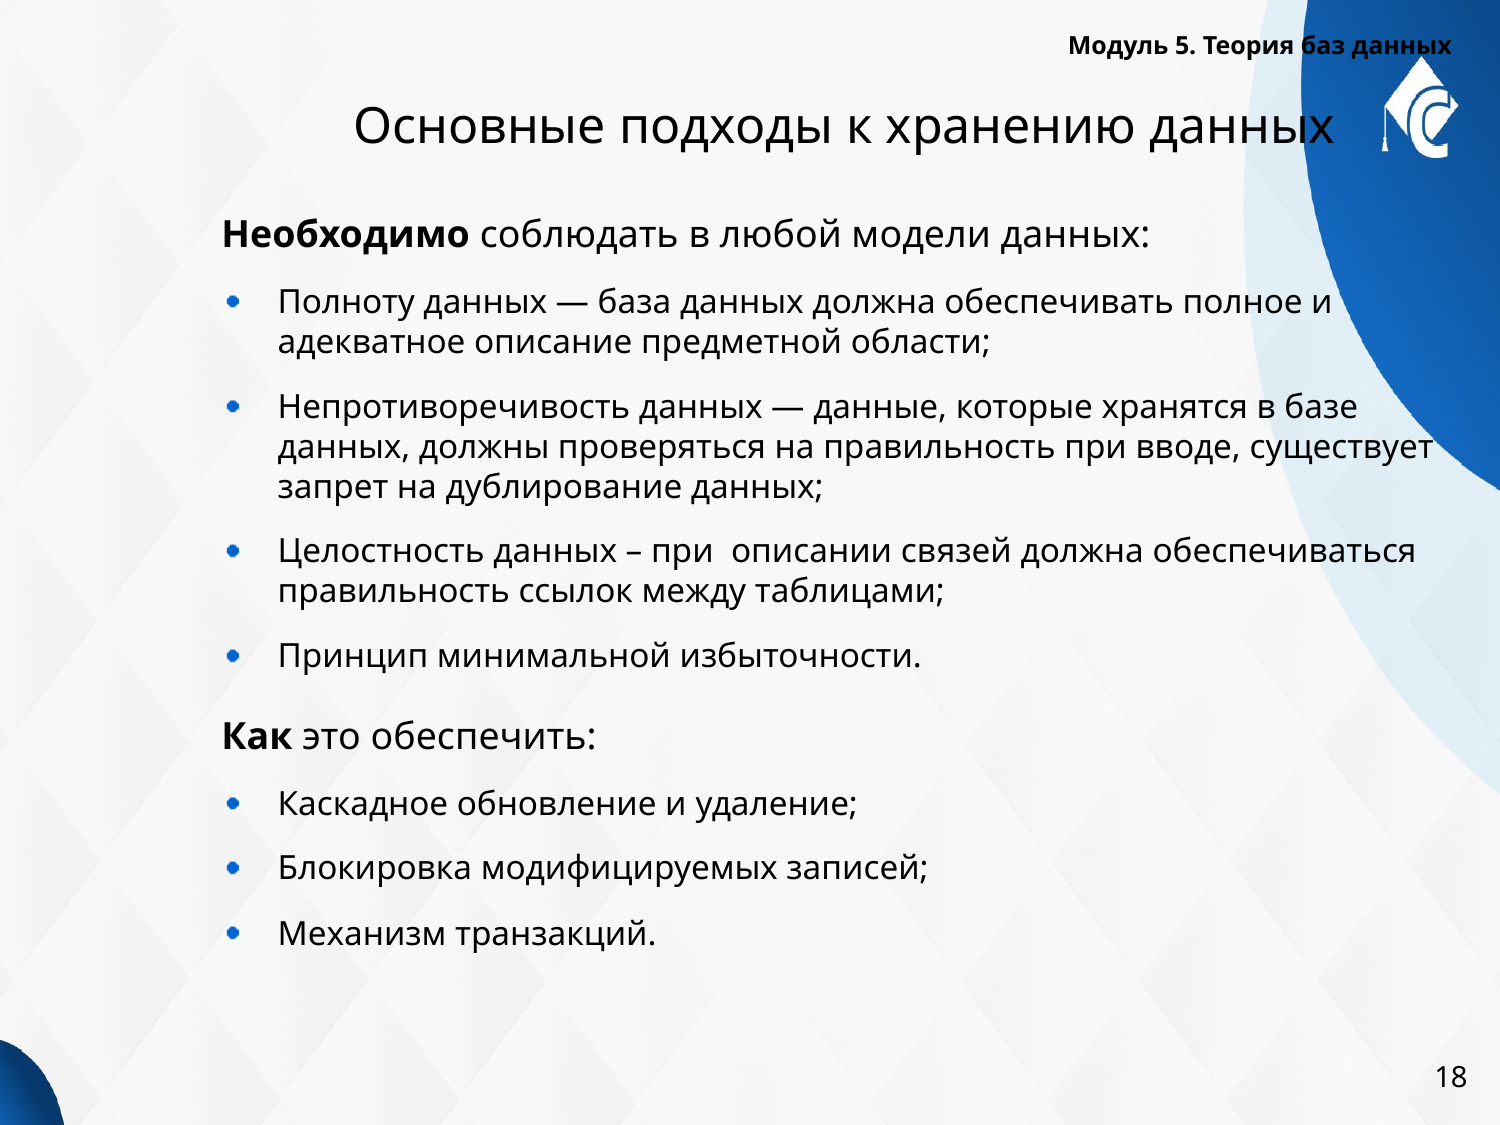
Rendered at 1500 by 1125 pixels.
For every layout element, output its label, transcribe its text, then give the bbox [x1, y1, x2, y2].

slide_number 18 [1132, 1051, 1483, 1125]
text_box Модуль 5. Теория баз данных [1053, 22, 1468, 68]
title Основные подходы к хранению данных [264, 67, 1425, 180]
picture [221, 540, 239, 559]
picture [221, 857, 239, 876]
picture [221, 793, 239, 811]
picture [0, 0, 1500, 1125]
list Необходимо соблюдать в любой модели данных: Полноту данных — база данных должна обеспечивать полное и адекватное описание предметной области; Непротиворечивость данных — данные, которые хранятся в базе данных, должны проверяться на правильность при вводе, существует запрет на дублирование данных; Целостность данных – при описании связей должна обеспечиваться правильность ссылок между таблицами; Принцип минимальной избыточности. Как это обеспечить: Каскадное обновление и удаление; Блокировка модифицируемых записей; Механизм транзакций. [206, 202, 1500, 992]
picture [221, 396, 239, 414]
picture [221, 922, 239, 941]
picture [221, 291, 239, 309]
picture [221, 645, 239, 664]
